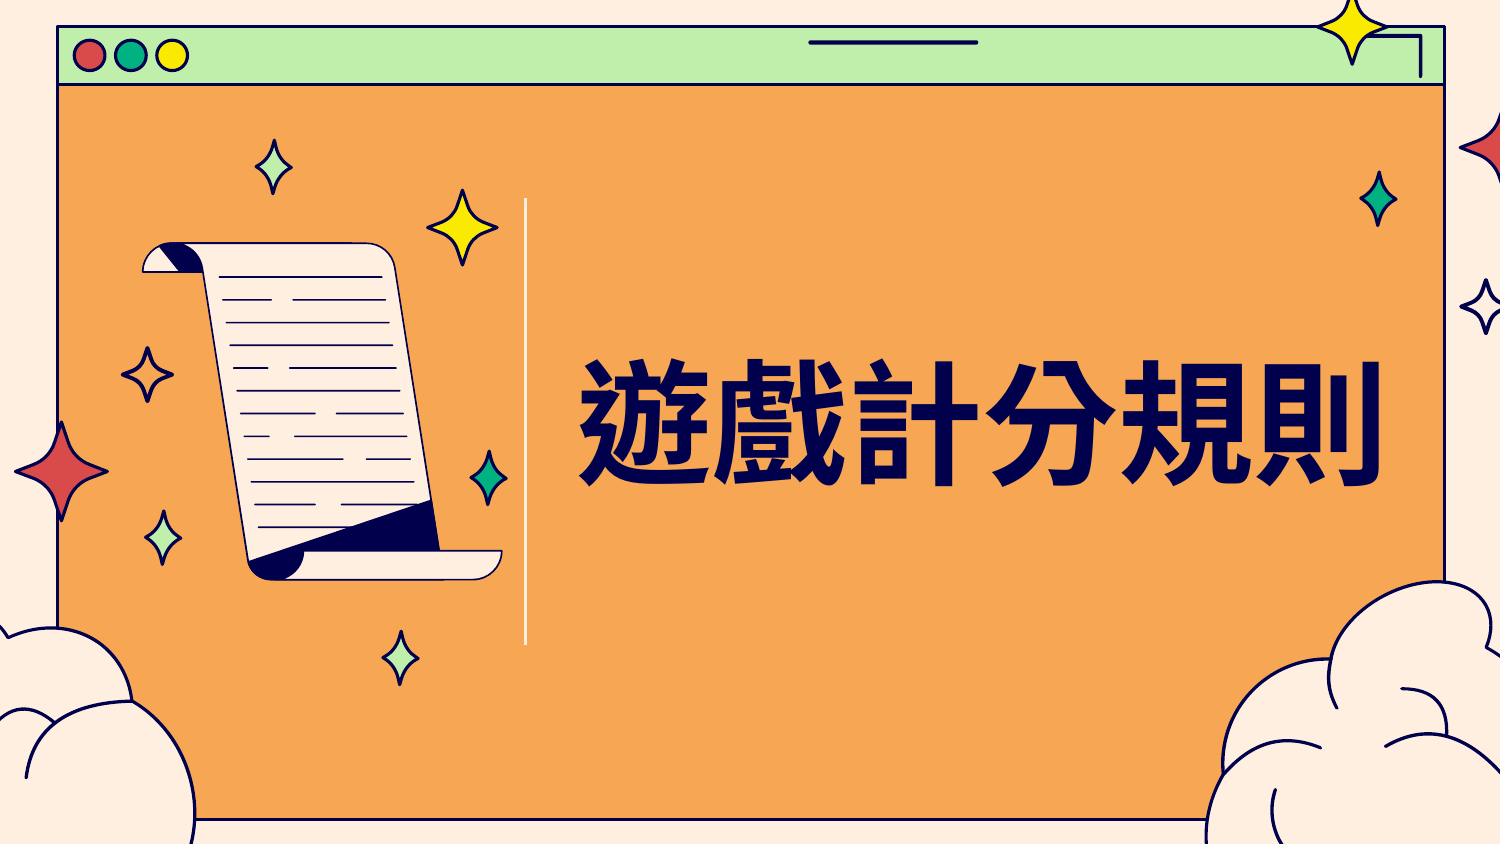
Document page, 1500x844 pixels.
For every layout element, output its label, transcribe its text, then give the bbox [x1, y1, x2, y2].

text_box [141, 242, 503, 581]
title 遊戲計分規則 [561, 318, 1500, 522]
